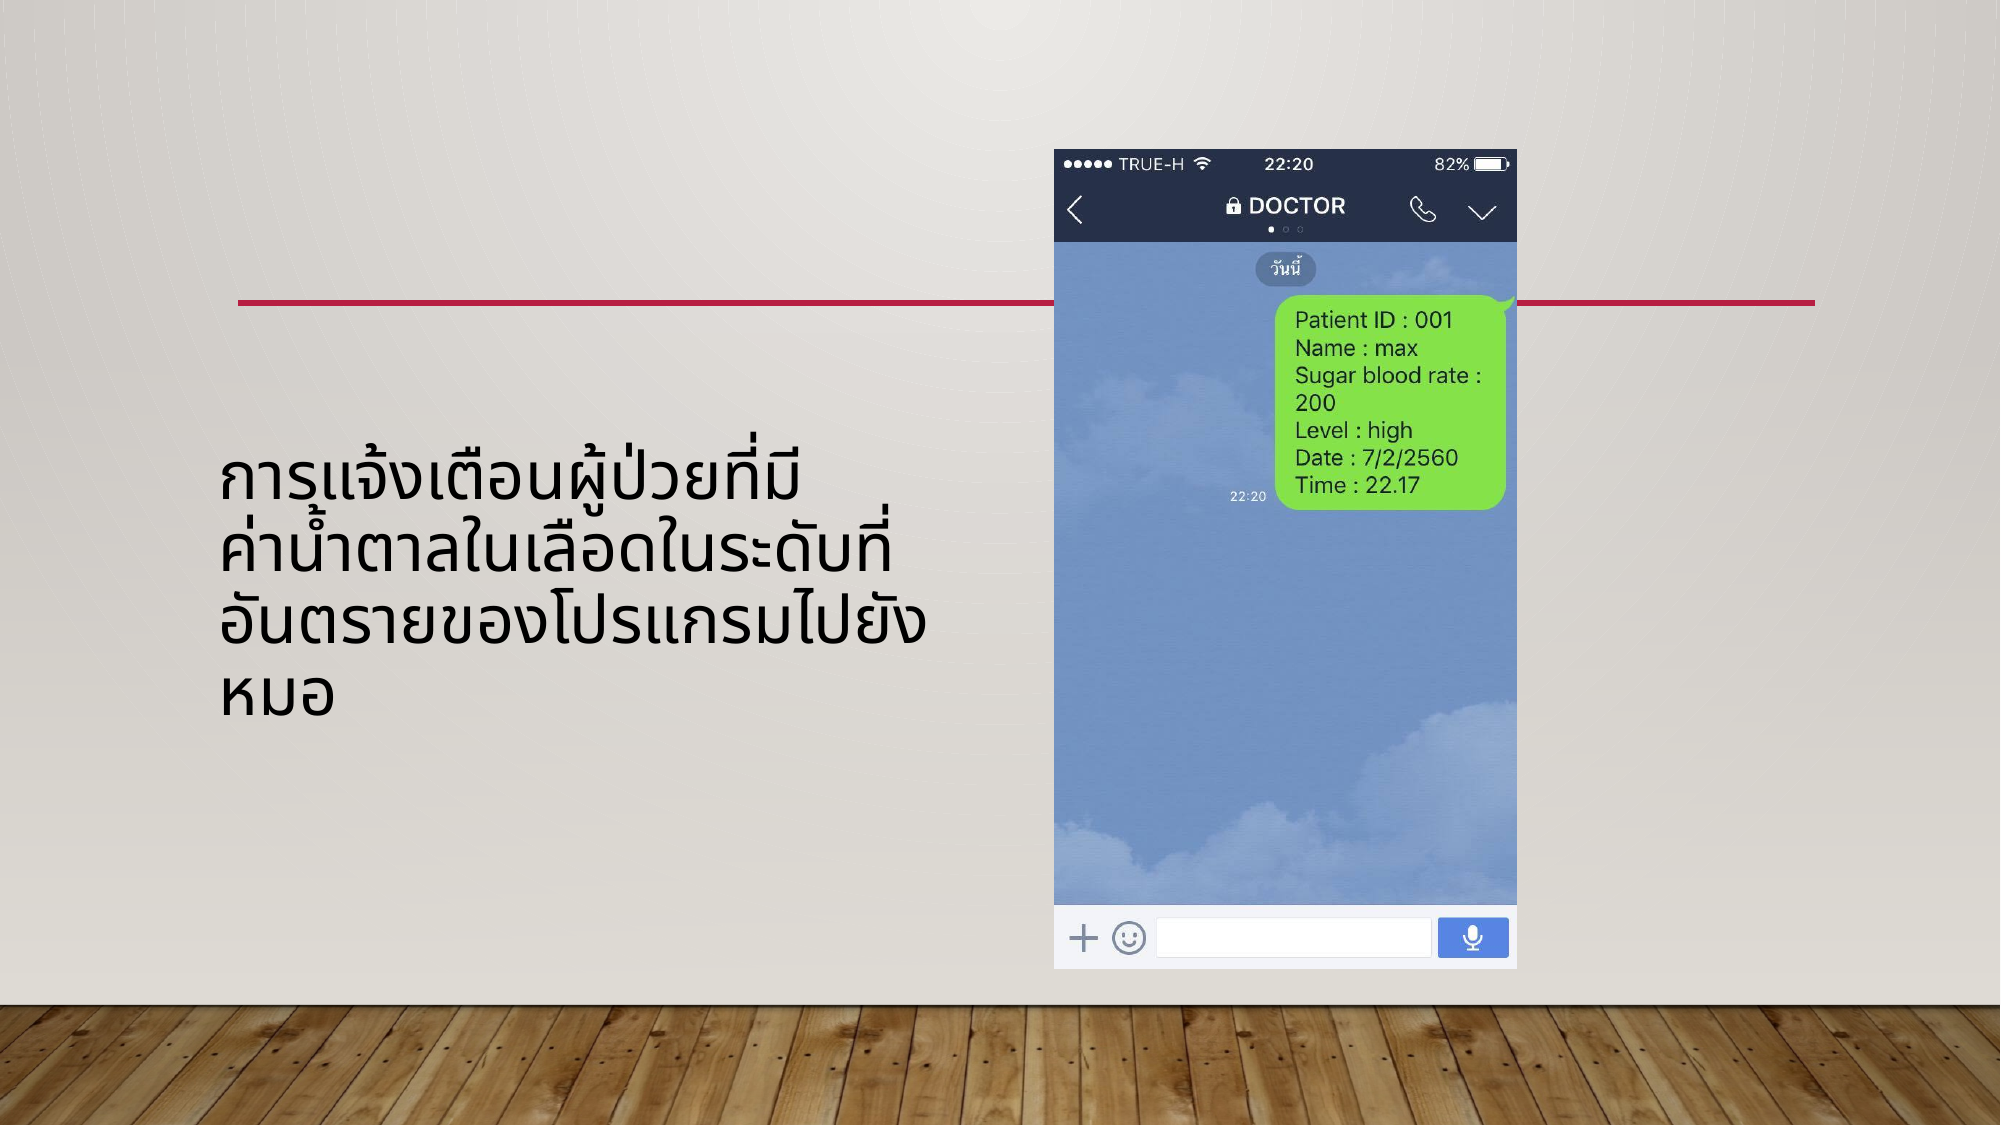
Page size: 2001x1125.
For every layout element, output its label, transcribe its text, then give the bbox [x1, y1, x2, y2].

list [1054, 149, 1517, 969]
title การแจ้งเตือนผู้ป่วยที่มีค่าน้ำตาลในเลือดในระดับที่อันตรายของโปรแกรมไปยังหมอ [203, 434, 950, 684]
picture [0, 1005, 2000, 1125]
